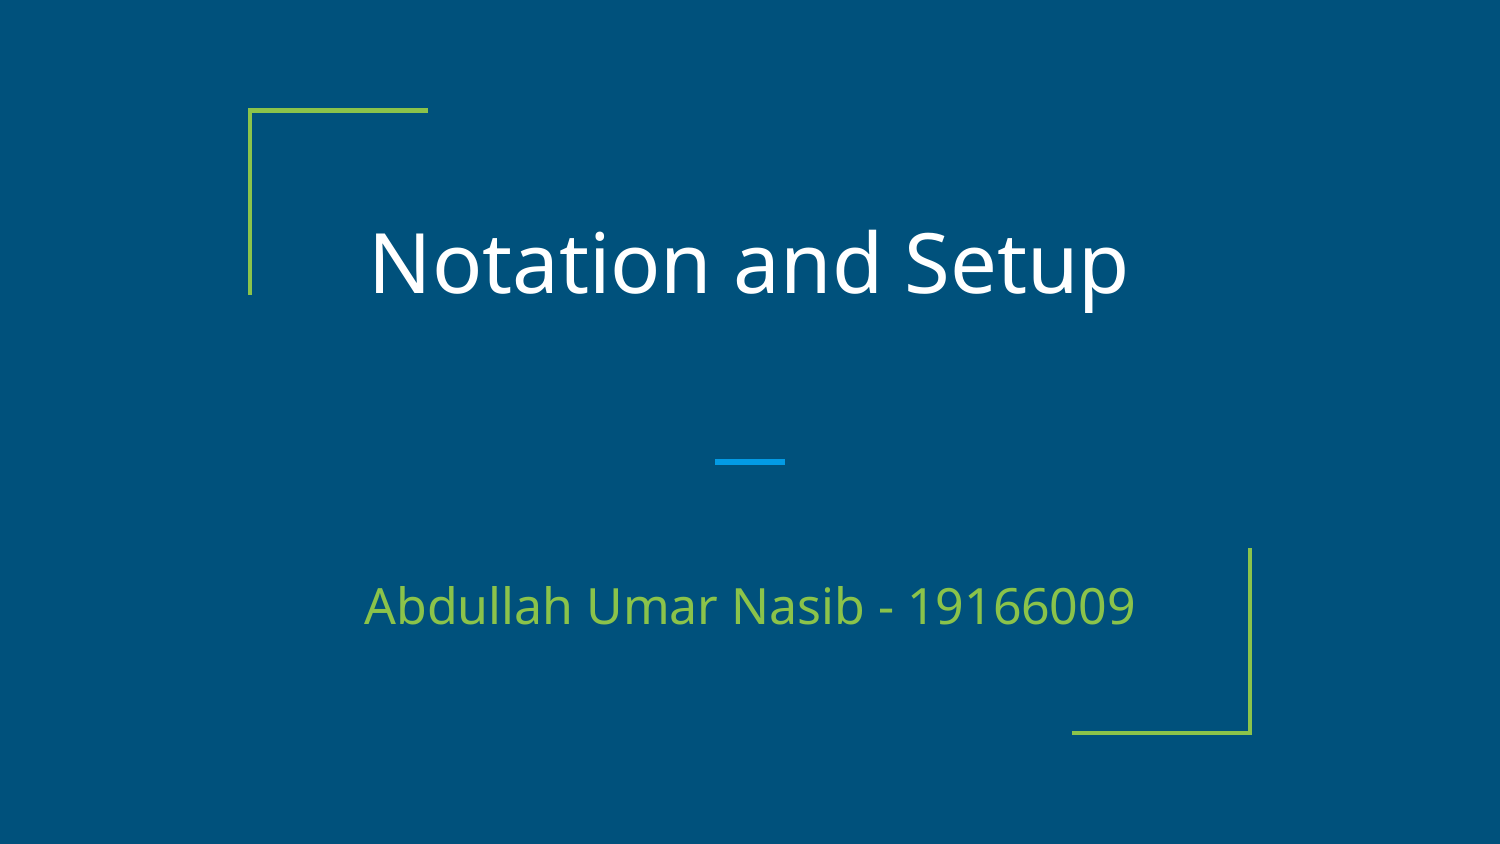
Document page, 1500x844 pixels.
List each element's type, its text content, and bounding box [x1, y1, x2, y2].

title Notation and Setup [275, 195, 1225, 435]
subtitle Abdullah Umar Nasib - 19166009 [275, 500, 1225, 650]
